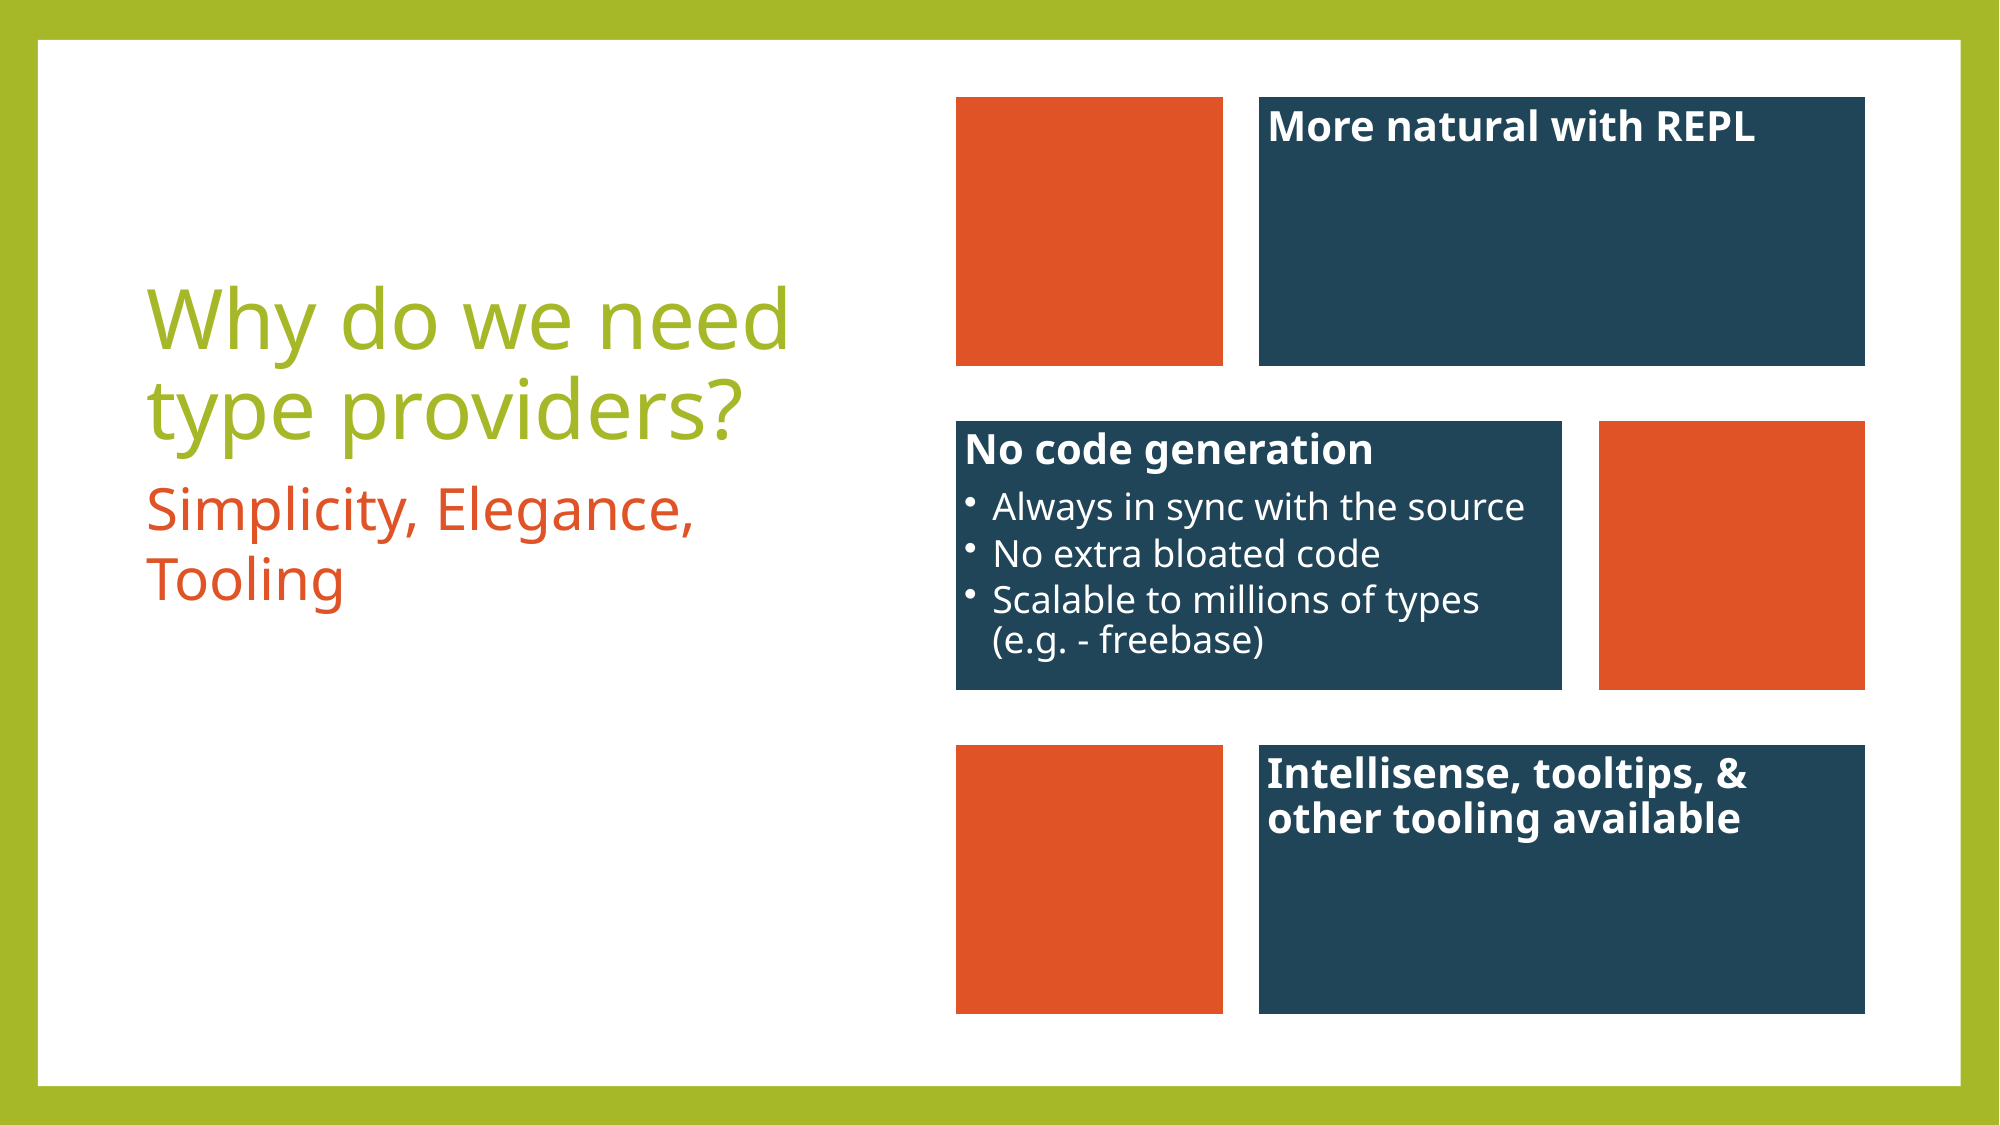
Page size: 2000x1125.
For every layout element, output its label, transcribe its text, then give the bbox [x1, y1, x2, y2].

title Why do we need type providers? [126, 175, 887, 470]
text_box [914, 92, 1908, 1020]
list Simplicity, Elegance, Tooling [130, 464, 882, 938]
